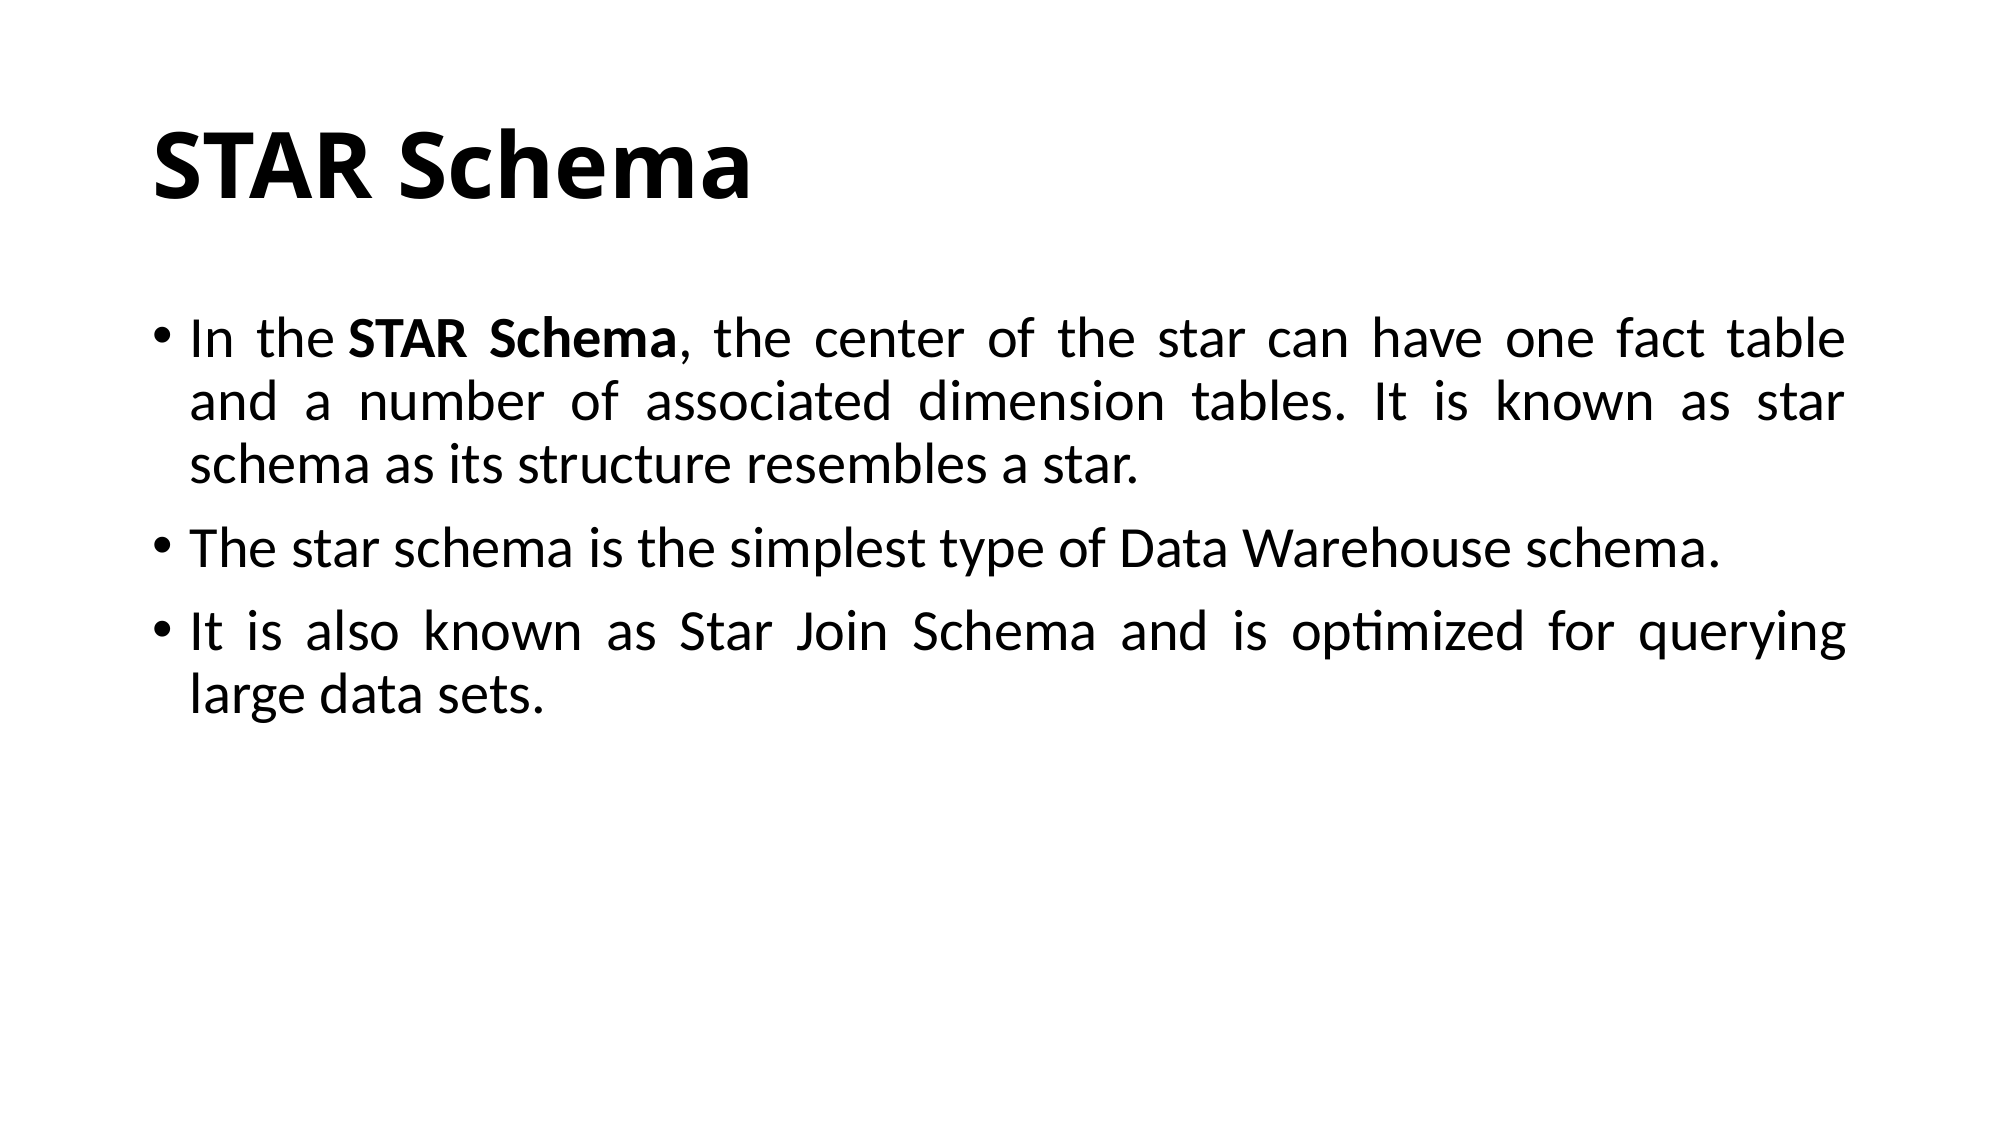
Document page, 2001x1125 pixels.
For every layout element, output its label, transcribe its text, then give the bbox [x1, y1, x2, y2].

list In the STAR Schema, the center of the star can have one fact table and a number of associated dimension tables. It is known as star schema as its structure resembles a star. The star schema is the simplest type of Data Warehouse schema. It is also known as Star Join Schema and is optimized for querying large data sets. [137, 299, 1863, 1014]
title STAR Schema [137, 59, 1863, 278]
